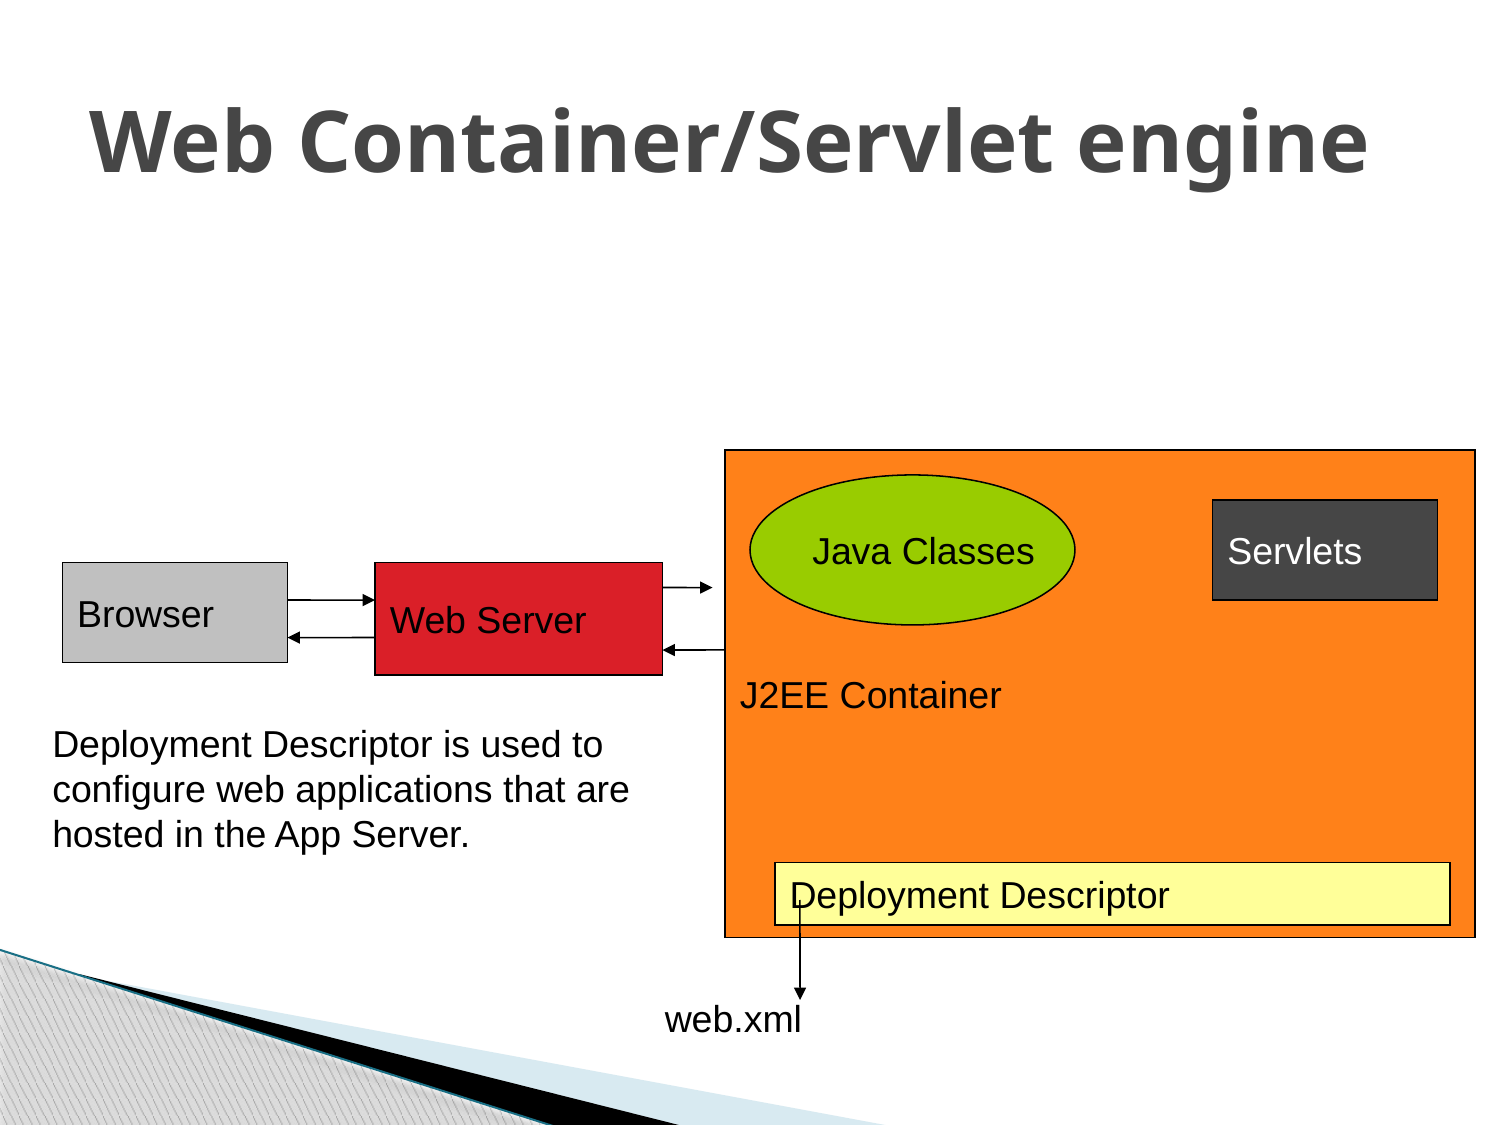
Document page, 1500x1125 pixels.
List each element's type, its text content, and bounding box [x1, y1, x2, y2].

text_box Deployment Descriptor [774, 862, 1450, 925]
text_box [662, 581, 713, 594]
text_box [662, 643, 725, 657]
title Web Container/Servlet engine [75, 45, 1425, 233]
text_box J2EE Container [724, 450, 1475, 938]
text_box Deployment Descriptor is used to configure web applications that are hosted in the App Server. [37, 712, 688, 863]
text_box Browser [62, 562, 288, 663]
text_box [287, 631, 376, 644]
text_box Web Server [374, 562, 663, 675]
text_box [287, 593, 376, 607]
text_box Java Classes [750, 474, 1075, 625]
text_box Servlets [1212, 500, 1438, 600]
text_box web.xml [650, 987, 925, 1048]
